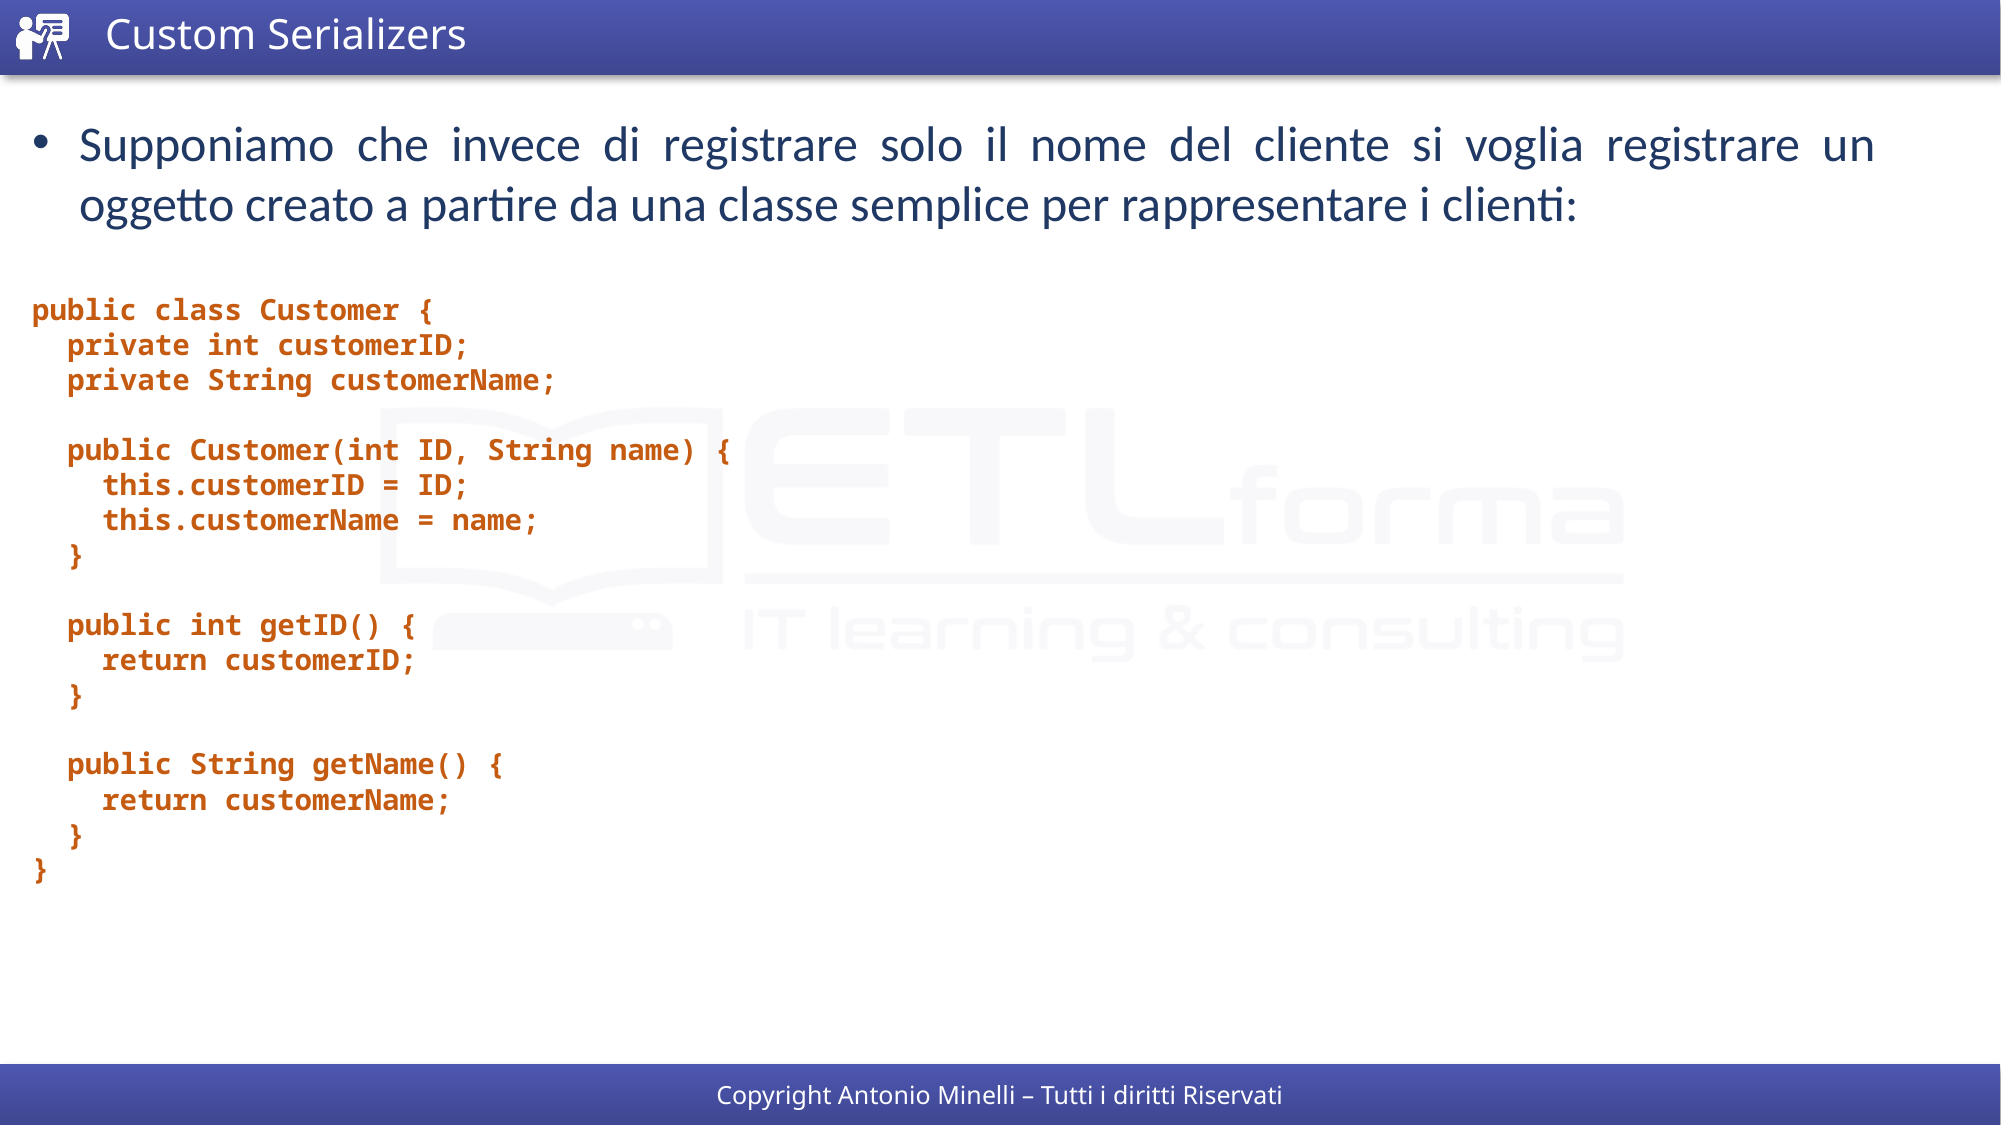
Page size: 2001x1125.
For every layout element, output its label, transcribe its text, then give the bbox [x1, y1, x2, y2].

picture [16, 10, 69, 63]
title Custom Serializers [89, 10, 1984, 63]
text_box Supponiamo che invece di registrare solo il nome del cliente si voglia registrare un oggetto creato a partire da una classe semplice per rappresentare i clienti: public class Customer { private int customerID; private String customerName; public Customer(int ID, String name) { this.customerID = ID; this.customerName = name; } public int getID() { return customerID; } public String getName() { return customerName; } } [17, 103, 1892, 1042]
